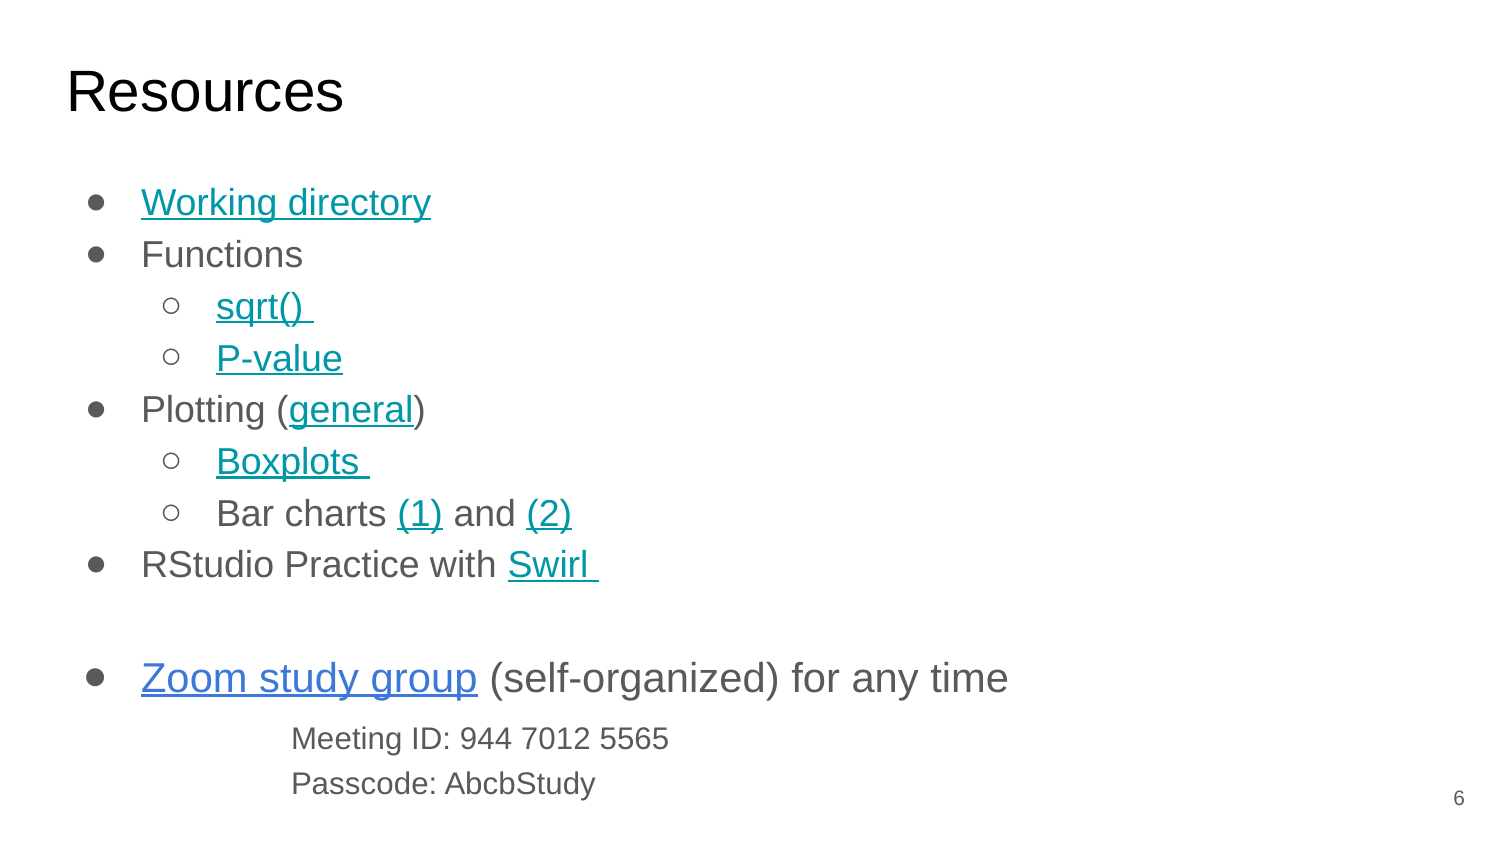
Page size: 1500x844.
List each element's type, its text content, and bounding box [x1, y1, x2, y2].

title Resources [51, 38, 1449, 133]
list Working directory Functions sqrt() P-value Plotting (general) Boxplots Bar charts (1) and (2) RStudio Practice with Swirl Zoom study group (self-organized) for any time Meeting ID: 944 7012 5565 Passcode: AbcbStudy [51, 156, 1449, 717]
slide_number ‹#› [1389, 764, 1480, 830]
